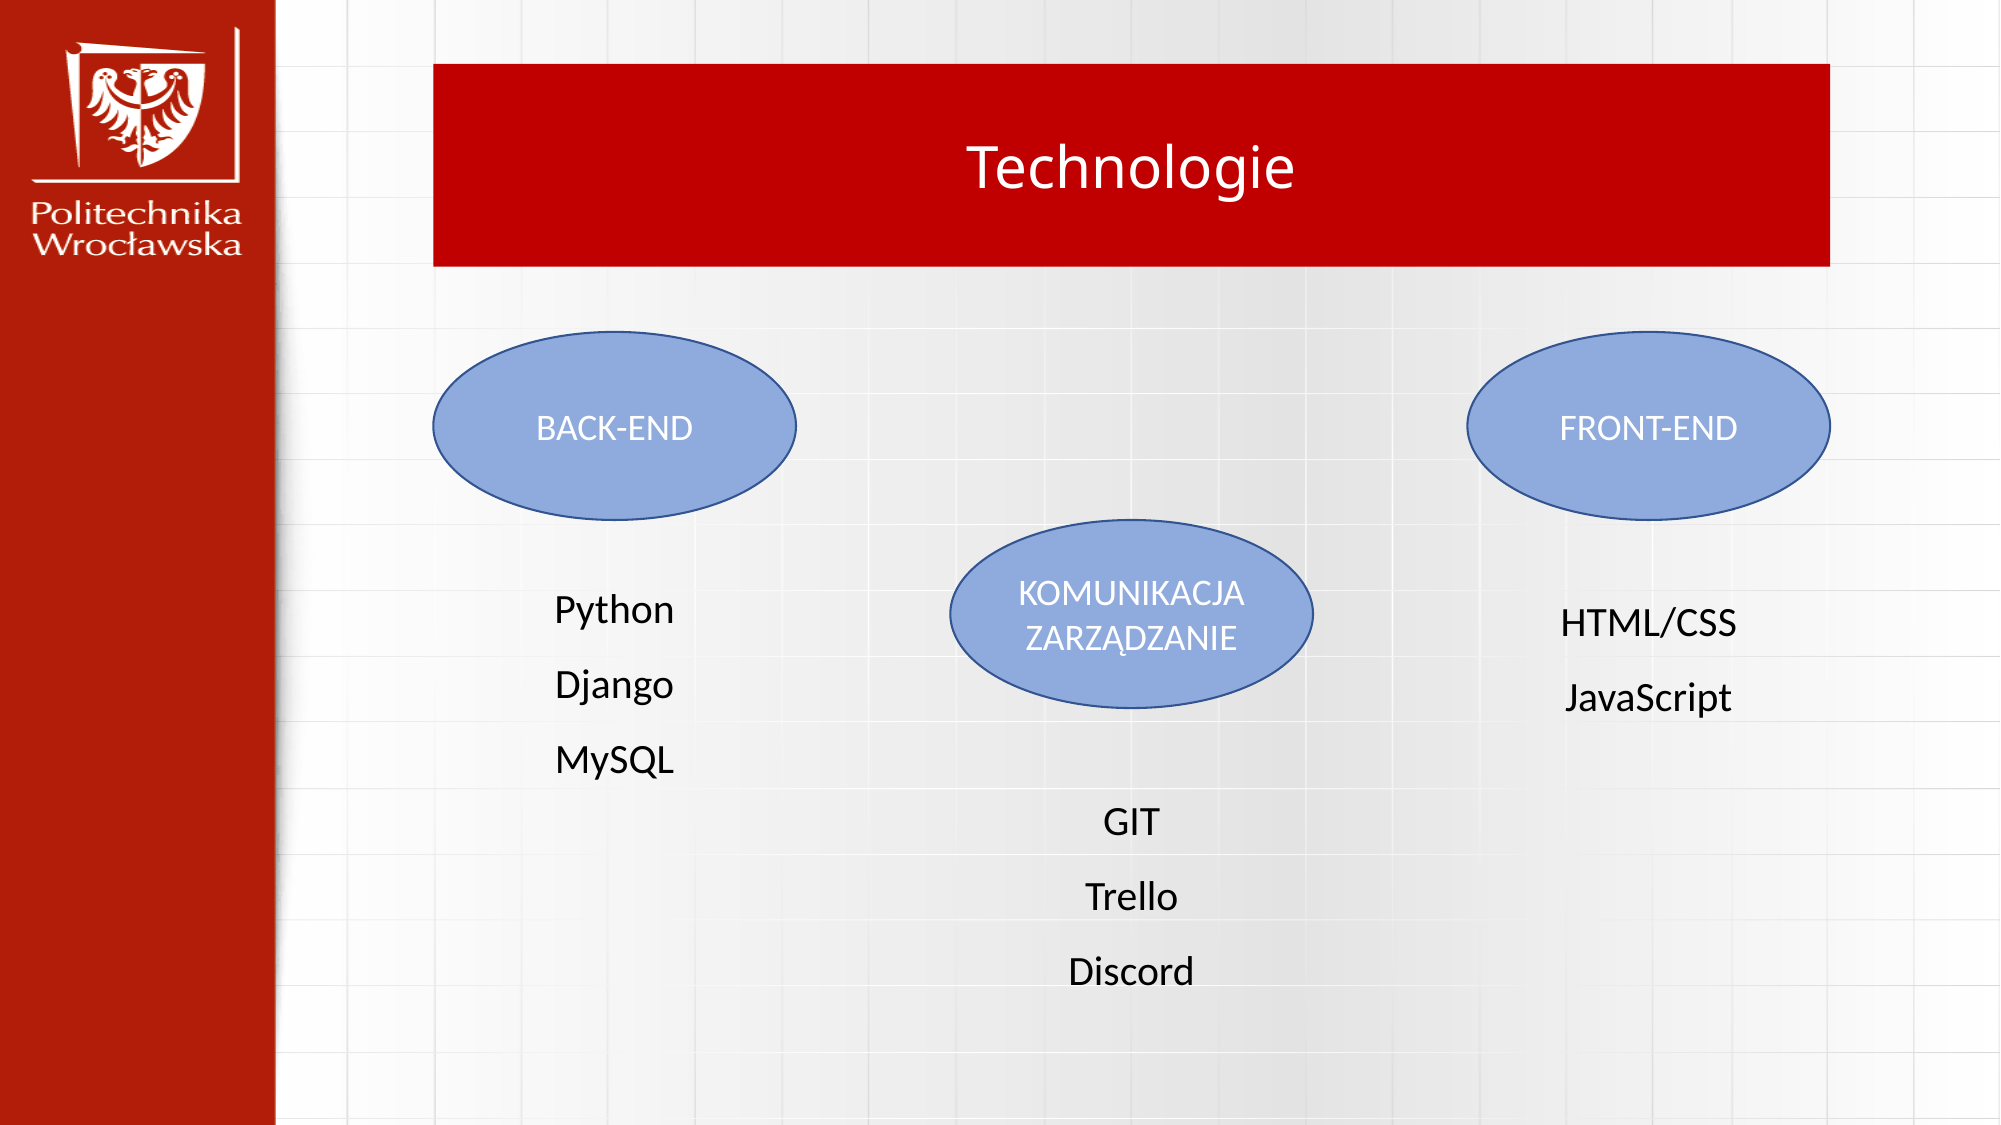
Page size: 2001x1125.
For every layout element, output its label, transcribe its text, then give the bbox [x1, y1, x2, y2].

text_box FRONT-END [1478, 395, 1819, 456]
text_box KOMUNIKACJA ZARZĄDZANIE [961, 560, 1302, 666]
text_box [1302, 579, 1315, 649]
text_box [949, 580, 961, 648]
text_box HTML/CSS JavaScript [1467, 562, 1831, 728]
text_box GIT Trello Discord [950, 761, 1313, 1002]
text_box [1466, 330, 1832, 522]
text_box [432, 330, 798, 522]
text_box BACK-END [444, 395, 785, 456]
text_box Python Django MySQL [433, 549, 796, 789]
picture [0, 0, 2000, 1125]
text_box [981, 518, 1282, 560]
list Technologie [433, 63, 1831, 267]
text_box [978, 666, 1285, 710]
